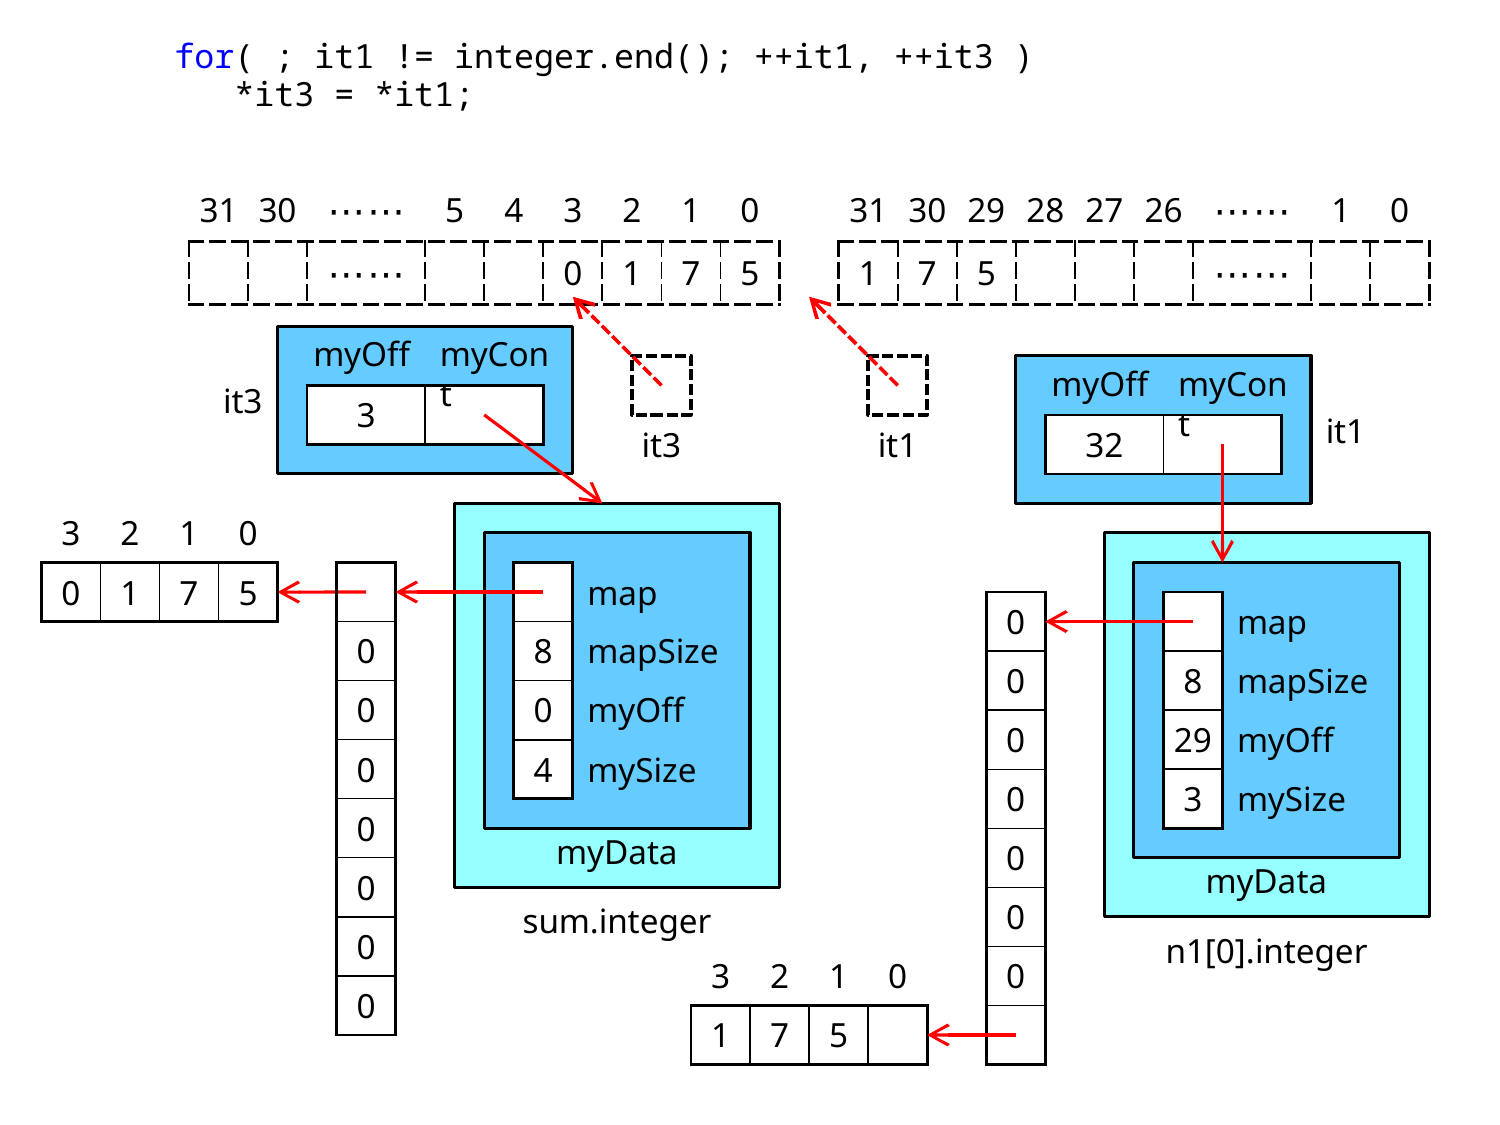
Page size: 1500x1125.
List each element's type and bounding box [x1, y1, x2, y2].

table_header [189, 179, 780, 242]
table_cell [869, 1007, 926, 1063]
table_cell [338, 740, 394, 798]
text_box [1015, 355, 1430, 976]
text_box [808, 296, 957, 474]
text_box [188, 296, 780, 947]
table_cell [219, 564, 276, 620]
table_header [515, 564, 571, 621]
table_cell [988, 711, 1044, 769]
table_cell [338, 918, 394, 975]
table_cell [574, 622, 750, 799]
table_cell [189, 242, 780, 304]
table_cell [338, 858, 394, 916]
table_header [988, 593, 1044, 650]
table_cell [338, 622, 394, 680]
table_cell [1165, 652, 1221, 709]
table_header [691, 946, 927, 1004]
table_cell [1165, 711, 1221, 768]
table_header [41, 503, 278, 561]
table_header [338, 564, 394, 621]
table_cell [810, 1007, 867, 1063]
table_cell [338, 799, 394, 857]
table_cell [988, 652, 1044, 709]
table_cell [515, 681, 571, 739]
table_cell [515, 741, 571, 797]
table_header [1165, 593, 1221, 650]
table_header [426, 387, 542, 443]
table_cell [43, 564, 100, 620]
text_box [279, 580, 335, 604]
table_header [1224, 592, 1400, 651]
table_cell [988, 829, 1044, 887]
table_cell [101, 564, 159, 620]
table_cell [988, 947, 1044, 1005]
list [159, 31, 1164, 120]
table_cell [988, 770, 1044, 828]
table_cell [751, 1007, 808, 1063]
table_cell [160, 564, 218, 620]
table_header [1164, 416, 1280, 473]
table_cell [1224, 651, 1400, 828]
table_cell [839, 242, 1429, 304]
table_cell [338, 681, 394, 739]
table_cell [1165, 770, 1221, 827]
text_box [927, 1023, 1016, 1047]
table_cell [515, 622, 571, 680]
table_header [1047, 416, 1163, 473]
table_header [308, 387, 424, 443]
table_cell [692, 1007, 749, 1063]
table_header [839, 179, 1429, 242]
table_cell [988, 1006, 1044, 1063]
table_cell [988, 888, 1044, 946]
table_cell [338, 977, 394, 1034]
table_header [574, 563, 750, 622]
